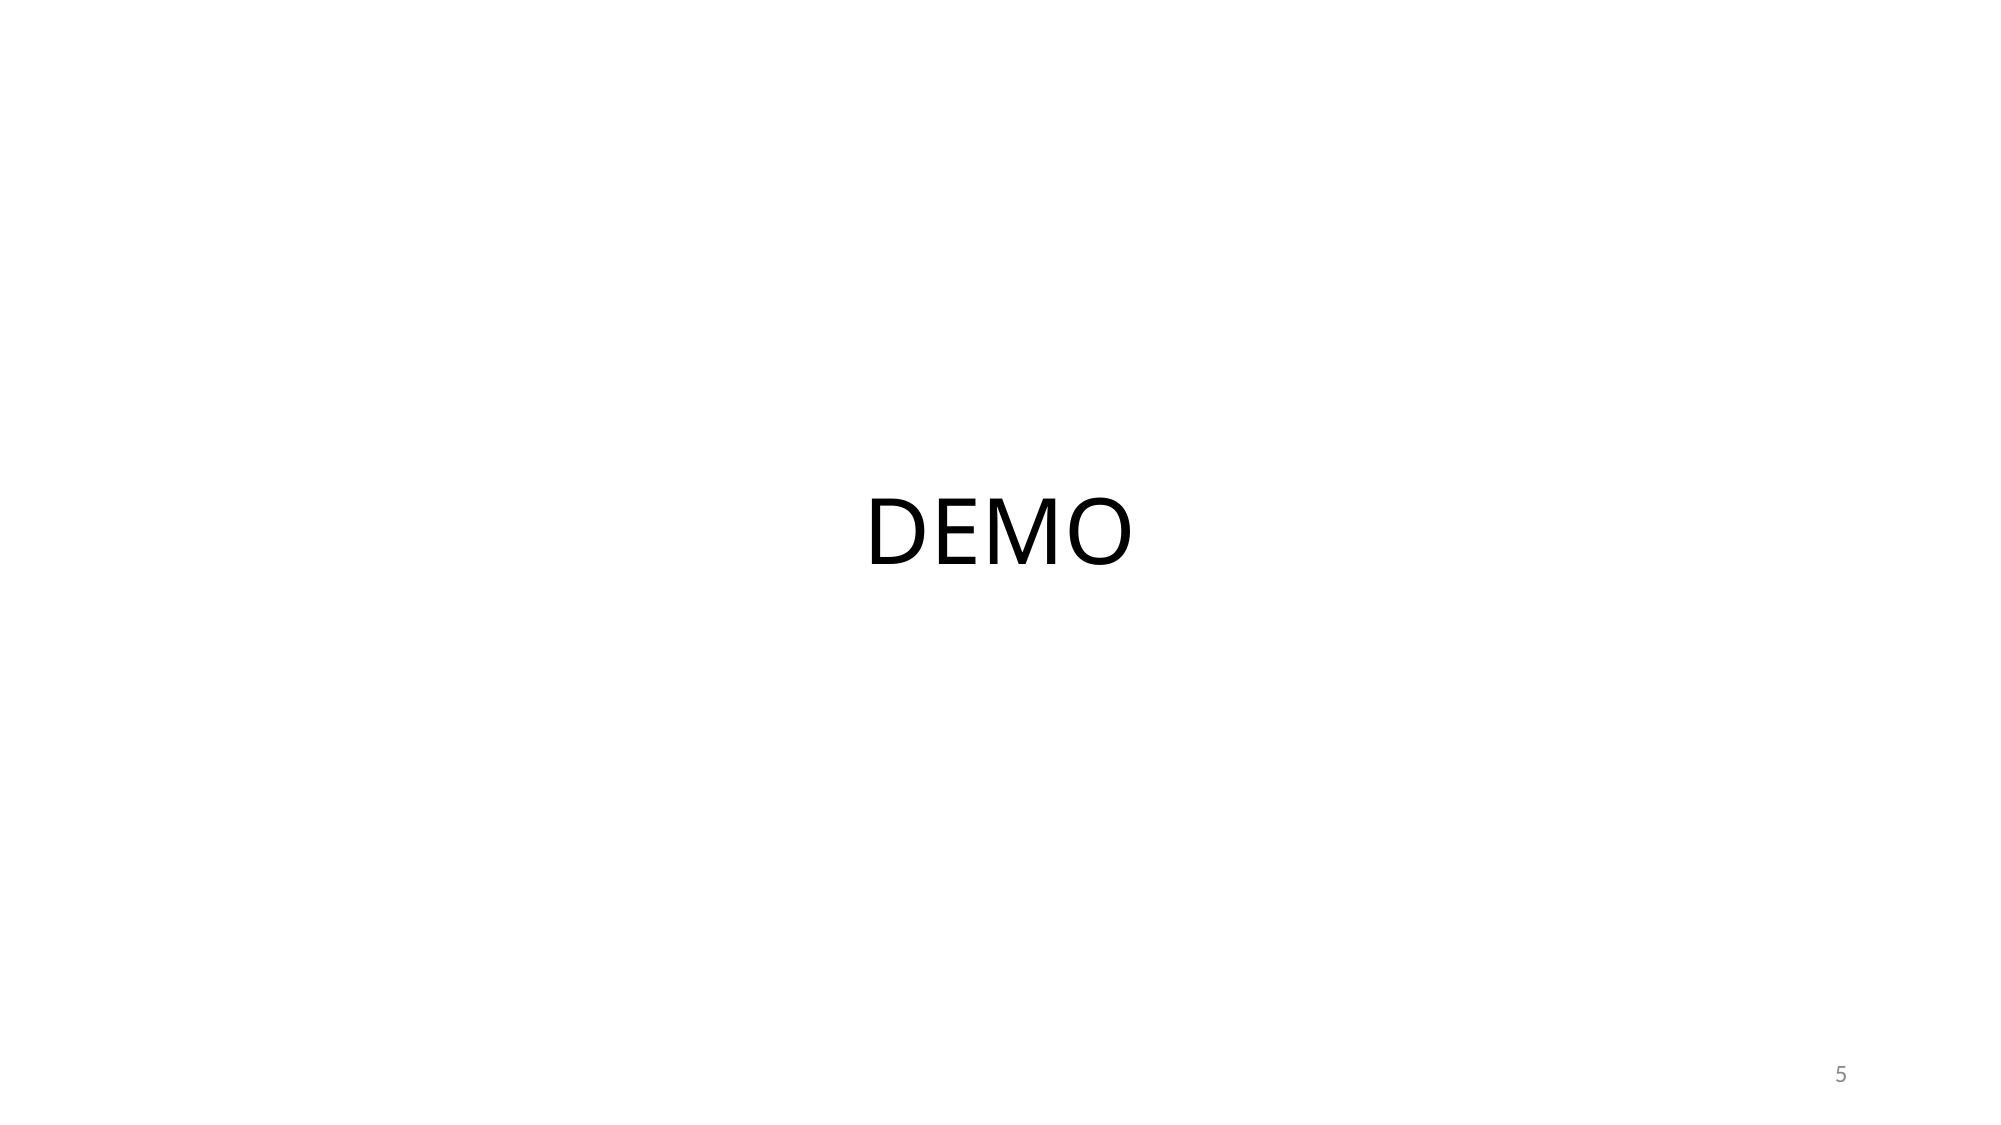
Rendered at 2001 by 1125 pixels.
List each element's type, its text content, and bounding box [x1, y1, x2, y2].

title DEMO [137, 426, 1863, 644]
slide_number 5 [1412, 1042, 1863, 1103]
